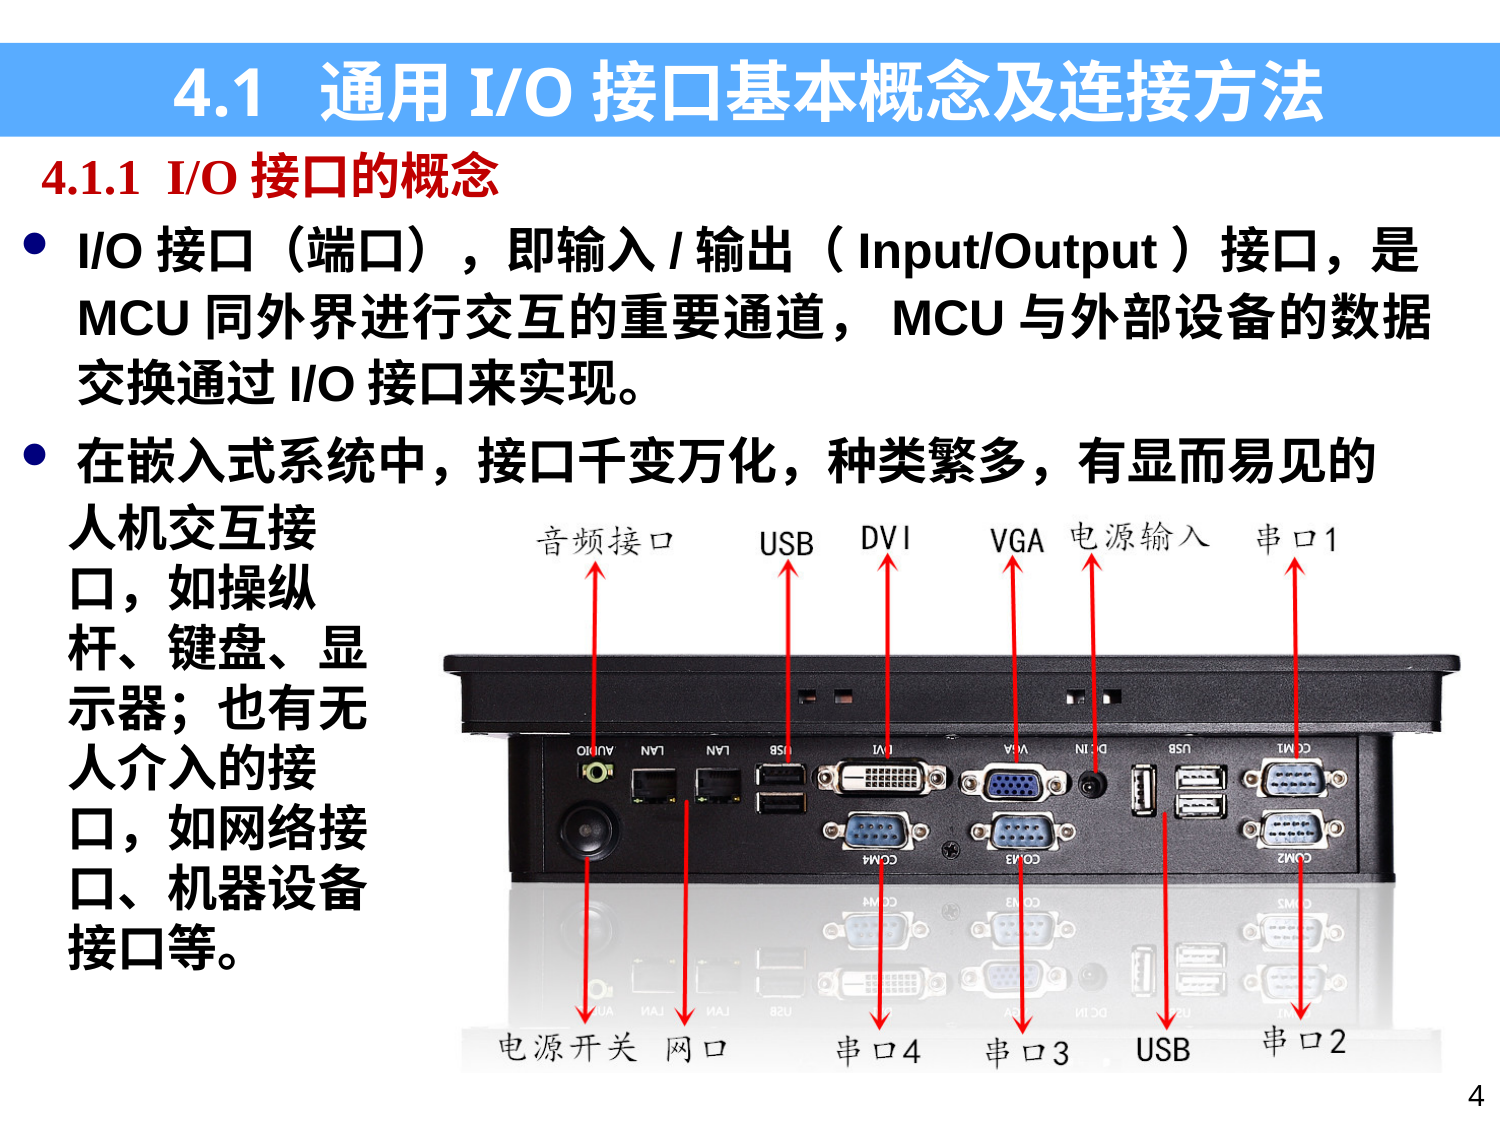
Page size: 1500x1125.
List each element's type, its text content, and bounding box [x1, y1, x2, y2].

slide_number 4 [1149, 1049, 1500, 1125]
text_box I/O接口（端口），即输入/输出（Input/Output）接口，是MCU同外界进行交互的重要通道，MCU与外部设备的数据交换通过I/O接口来实现。 在嵌入式系统中，接口千变万化，种类繁多，有显而易见的 [5, 205, 1447, 497]
picture [426, 512, 1478, 1073]
text_box 4.1.1 I/O接口的概念 [26, 137, 516, 212]
text_box 人机交互接口，如操纵杆、键盘、显示器；也有无人介入的接口，如网络接口、机器设备接口等。 [53, 489, 397, 985]
text_box 4.1 通用I/O接口基本概念及连接方法 [0, 42, 1500, 138]
